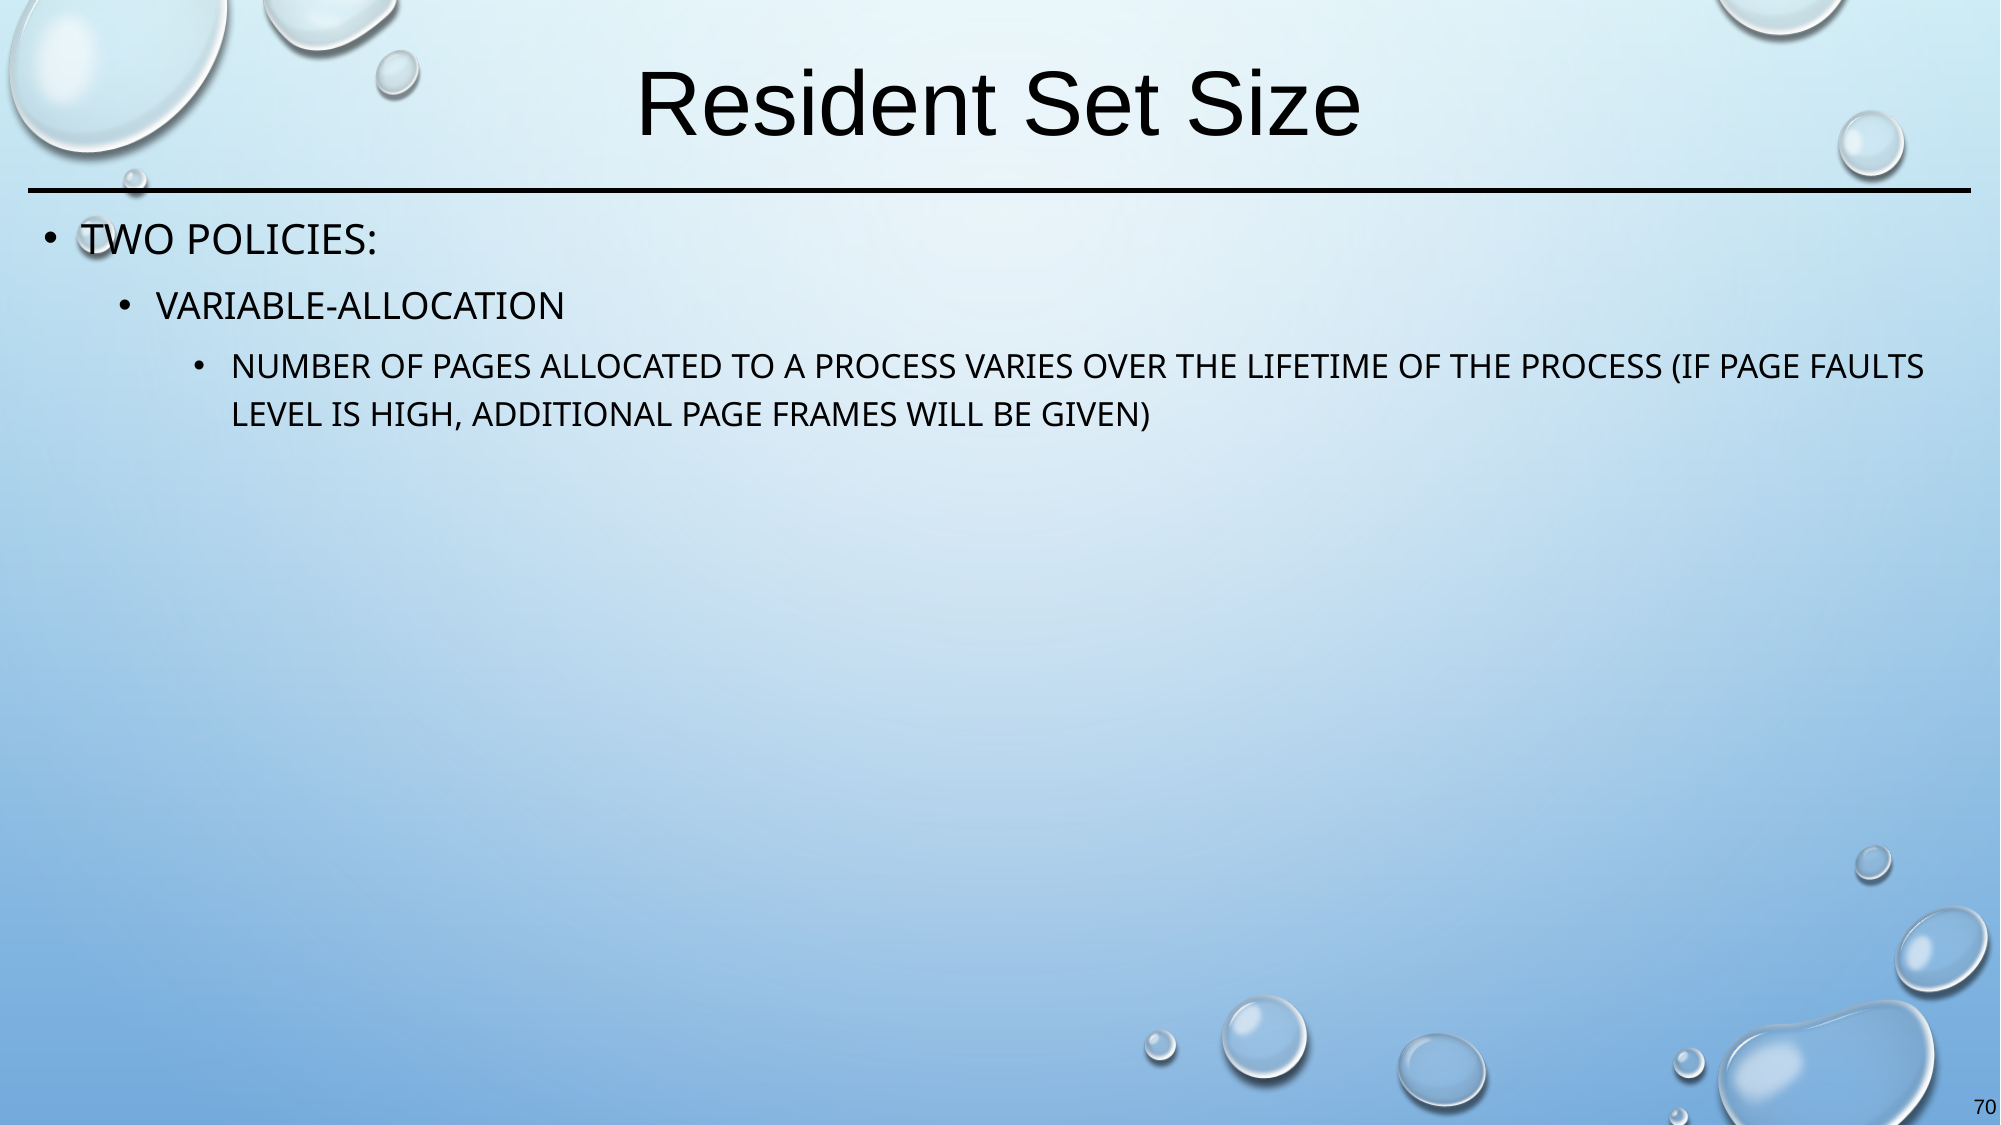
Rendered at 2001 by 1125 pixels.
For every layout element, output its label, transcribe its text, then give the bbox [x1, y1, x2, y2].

slide_number 70 [1909, 1089, 2000, 1124]
list Two policies: Variable-allocation Number of pages allocated to a process varies over the lifetime of the process (if page faults level is high, additional page frames will be given) [28, 195, 1972, 1108]
title Resident Set Size [28, 25, 1972, 187]
picture [0, 0, 2000, 1125]
